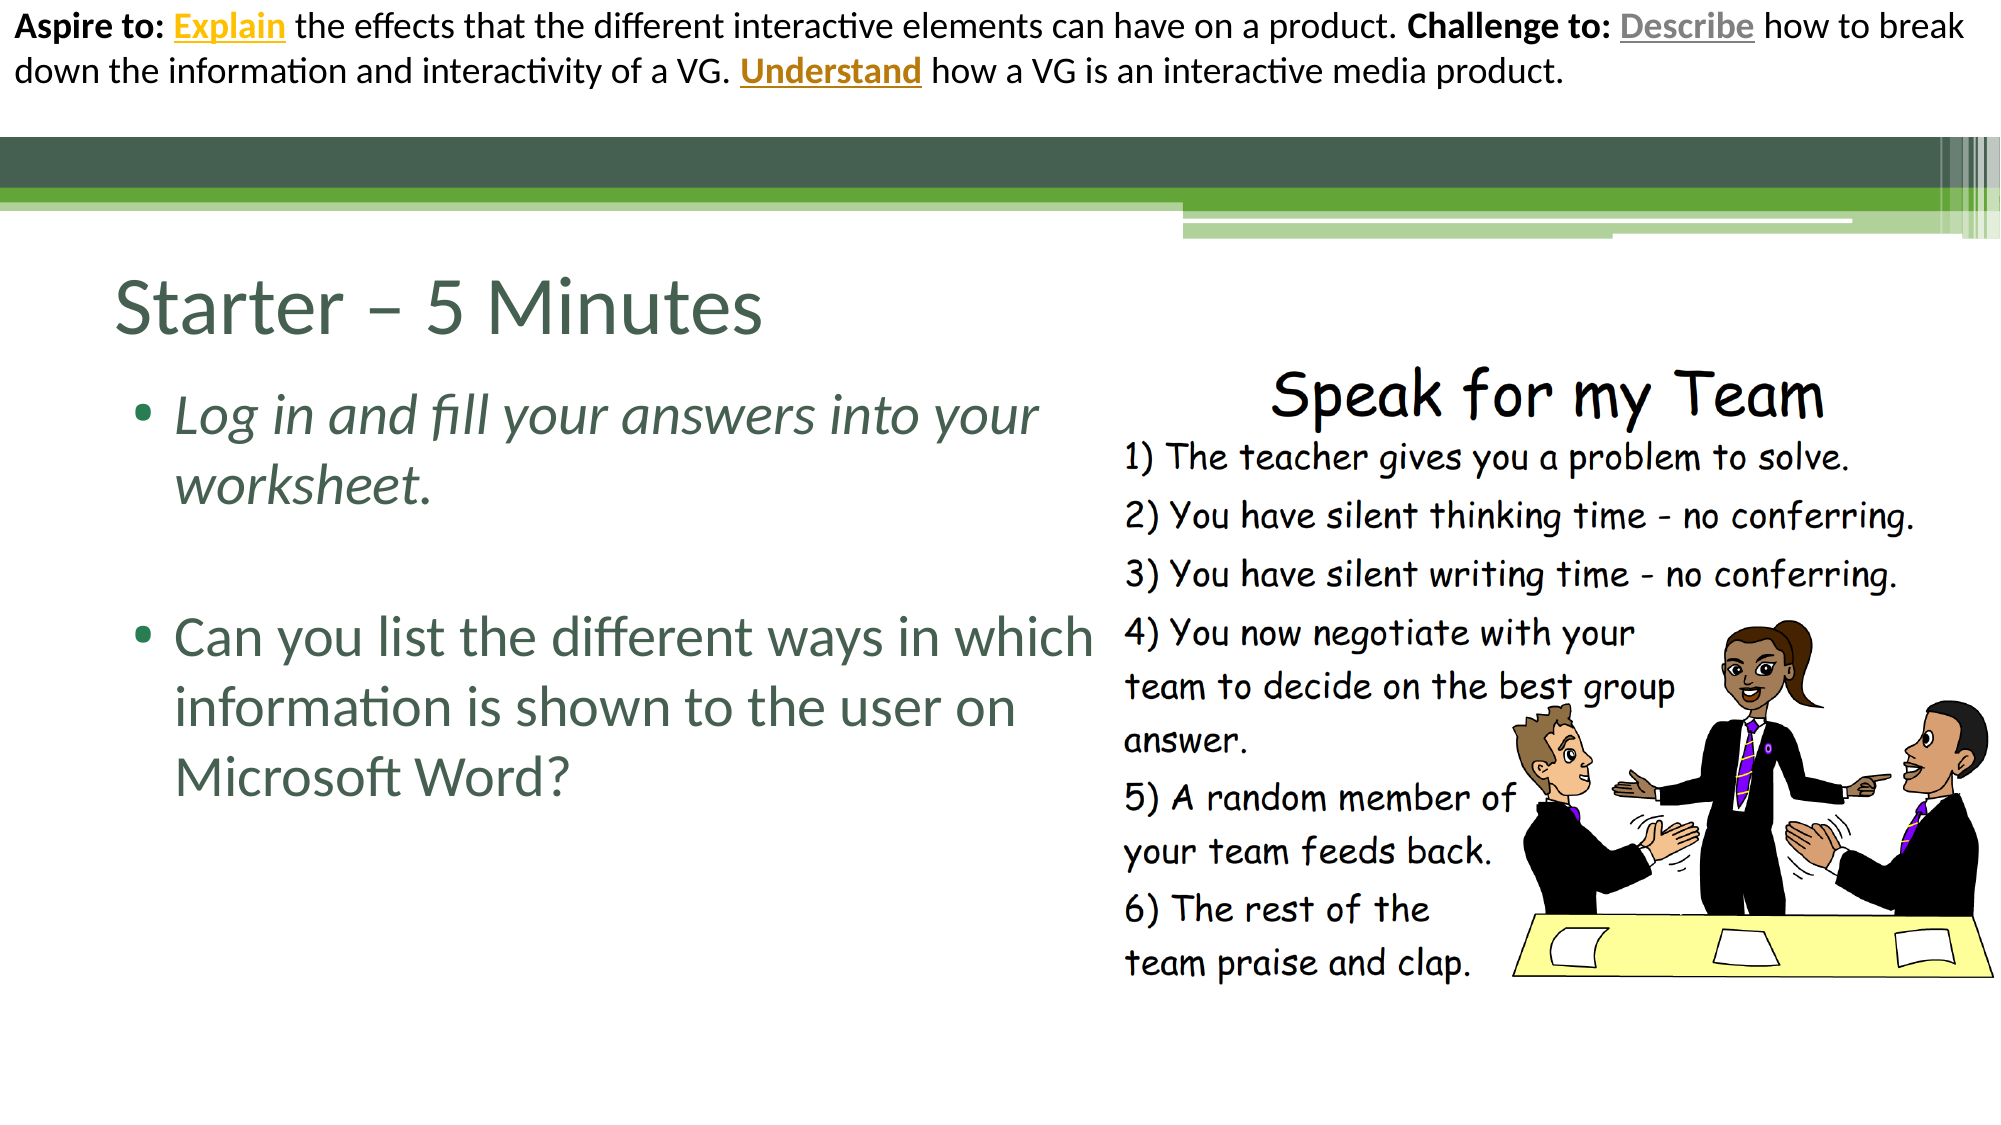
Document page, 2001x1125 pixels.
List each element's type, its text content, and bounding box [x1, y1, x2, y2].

picture [1123, 366, 2000, 988]
list Log in and fill your answers into your worksheet. Can you list the different ways in which information is shown to the user on Microsoft Word? [99, 368, 1124, 1079]
title Starter – 5 Minutes [99, 240, 1900, 363]
